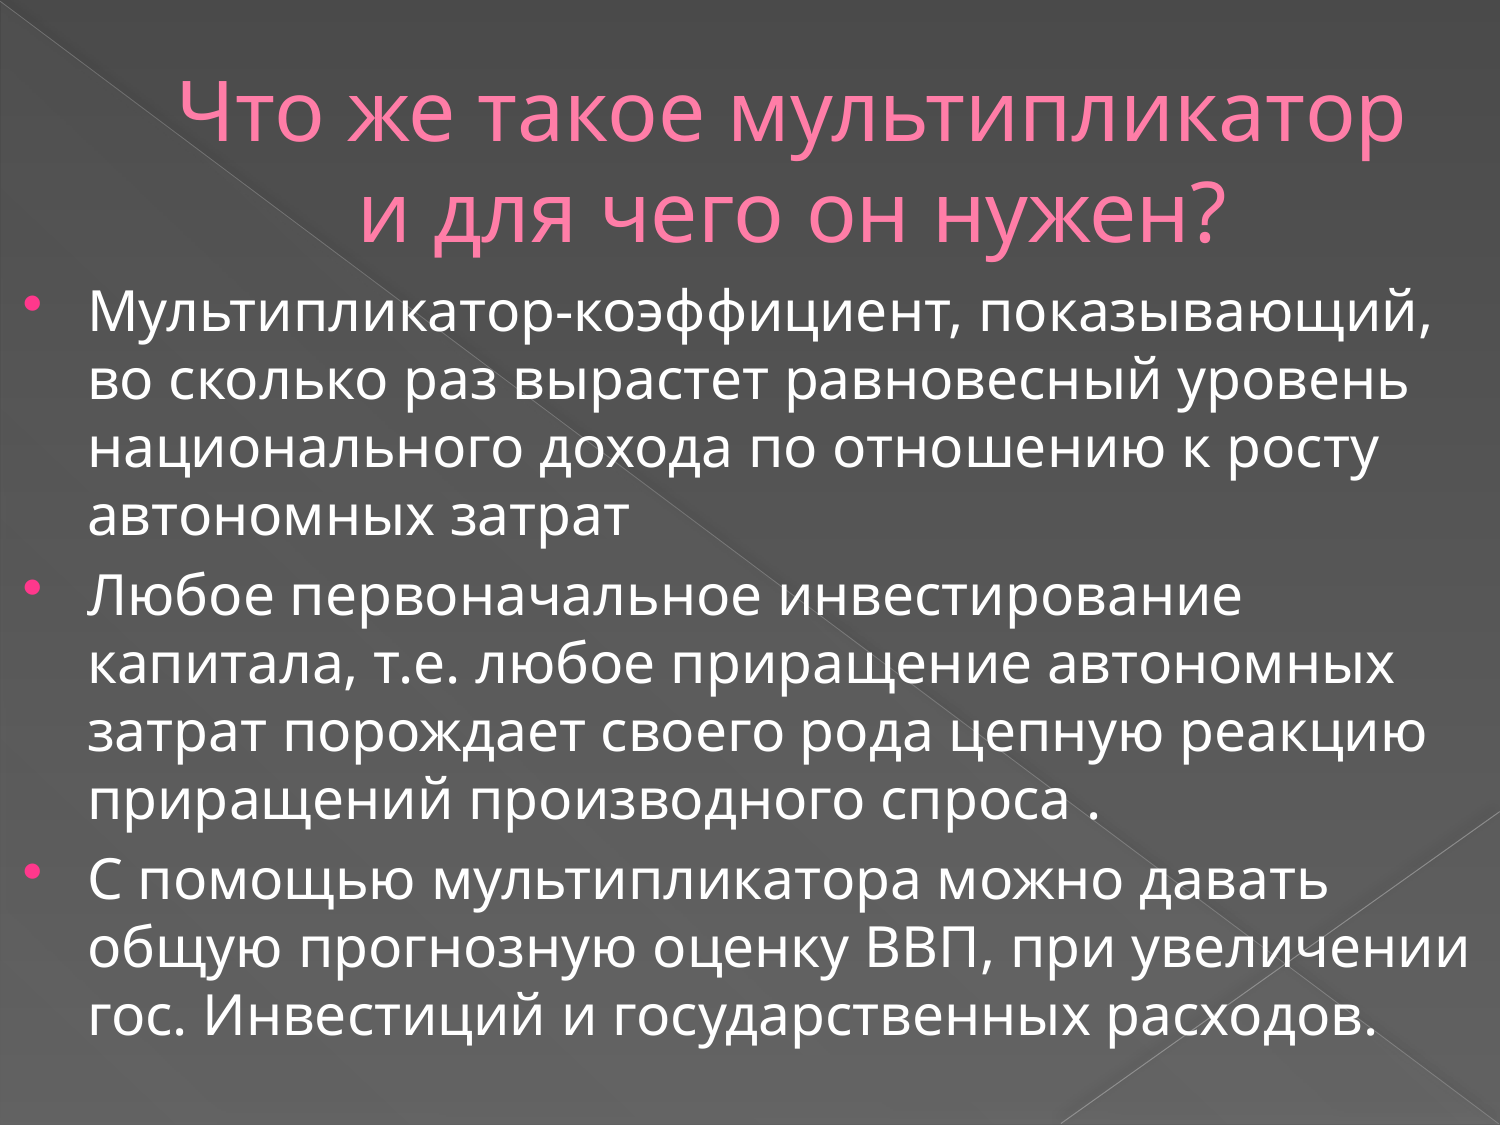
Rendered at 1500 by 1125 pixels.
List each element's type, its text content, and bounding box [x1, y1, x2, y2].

list Мультипликатор-коэффициент, показывающий, во сколько раз вырастет равновесный уровень национального дохода по отношению к росту автономных затрат Любое первоначальное инвестирование капитала, т.е. любое приращение автономных затрат порождает своего рода цепную реакцию приращений производного спроса . С помощью мультипликатора можно давать общую прогнозную оценку ВВП, при увеличении гос. Инвестиций и государственных расходов. [0, 267, 1500, 1125]
title Что же такое мультипликатор и для чего он нужен? [75, 43, 1425, 267]
